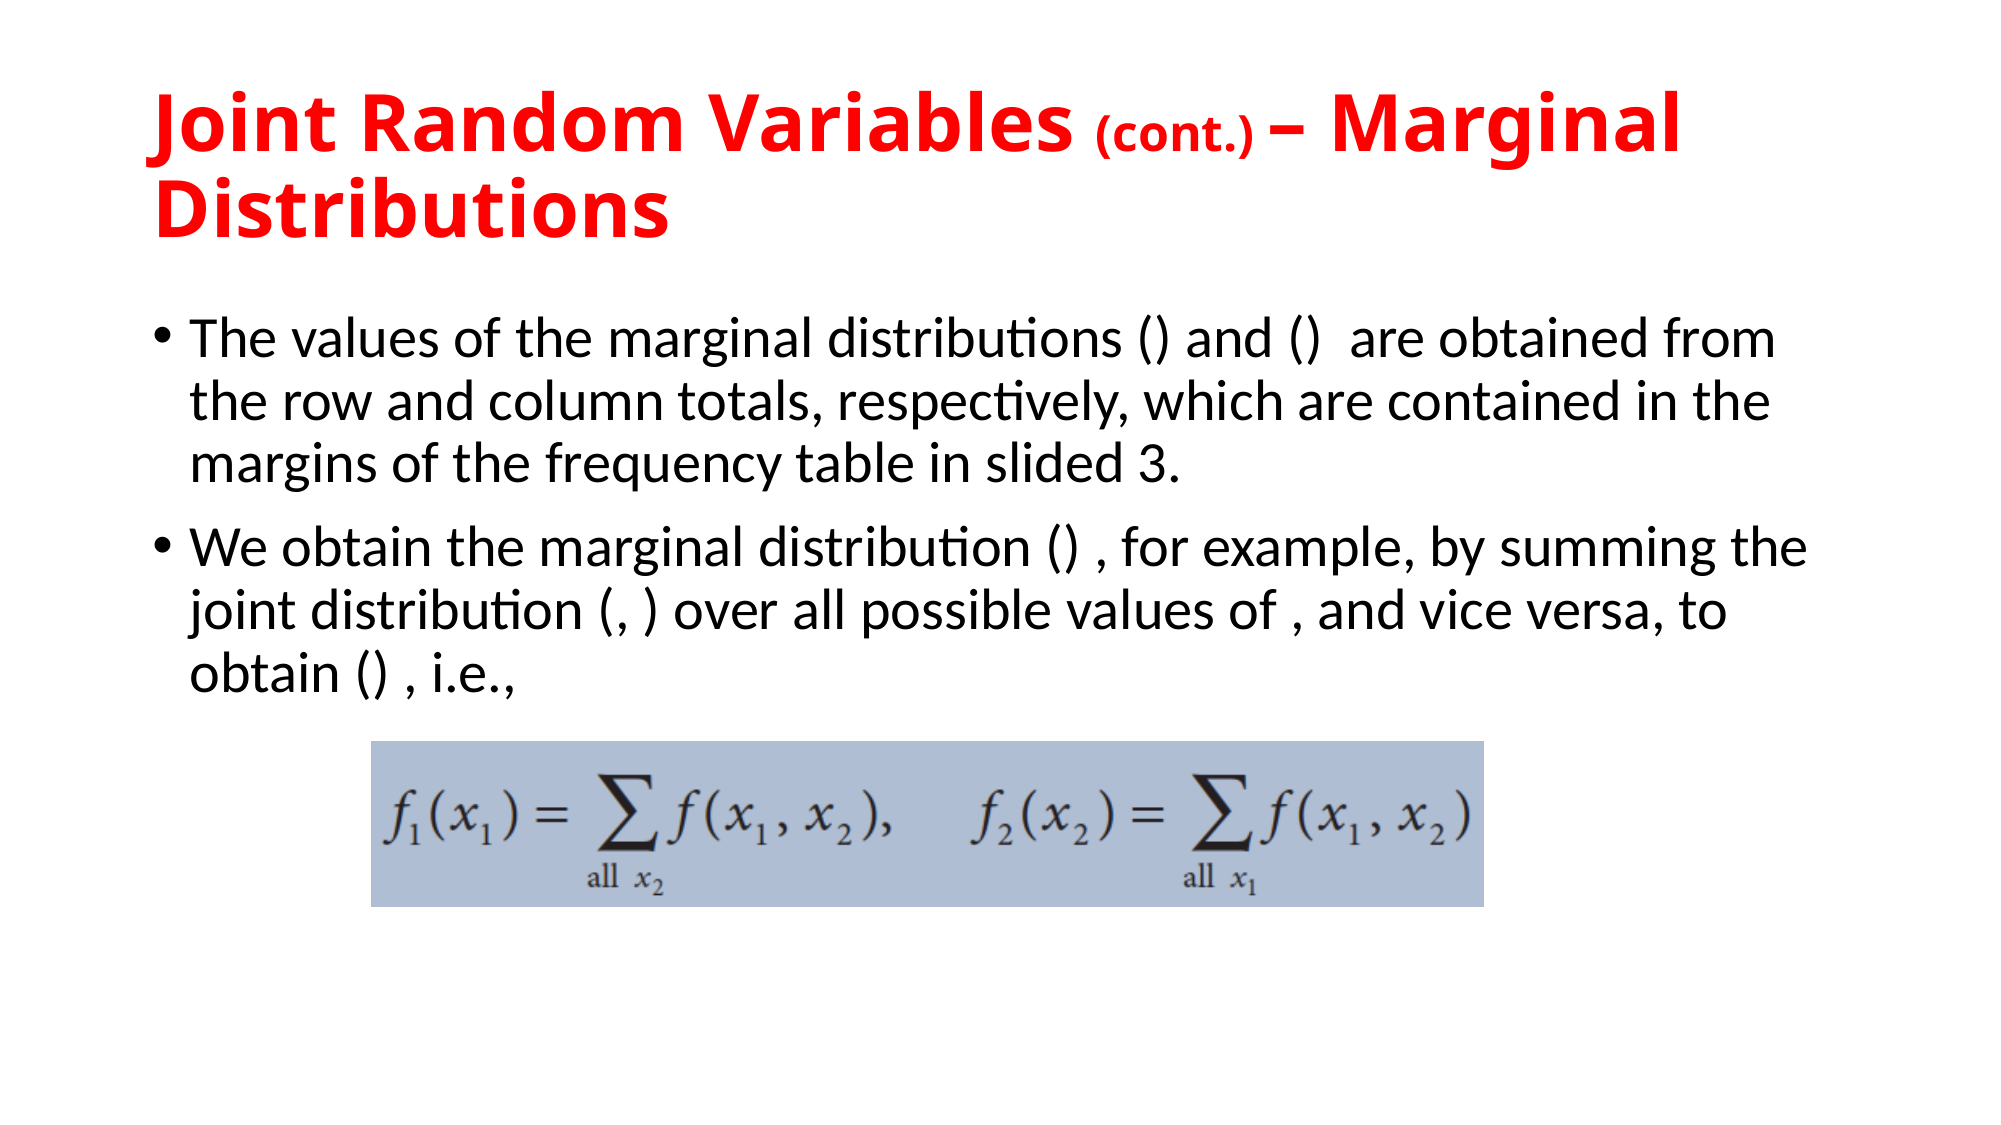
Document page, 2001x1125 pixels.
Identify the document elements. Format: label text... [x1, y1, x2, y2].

title Joint Random Variables (cont.) – Marginal Distributions [137, 59, 1863, 278]
picture [371, 741, 1484, 907]
